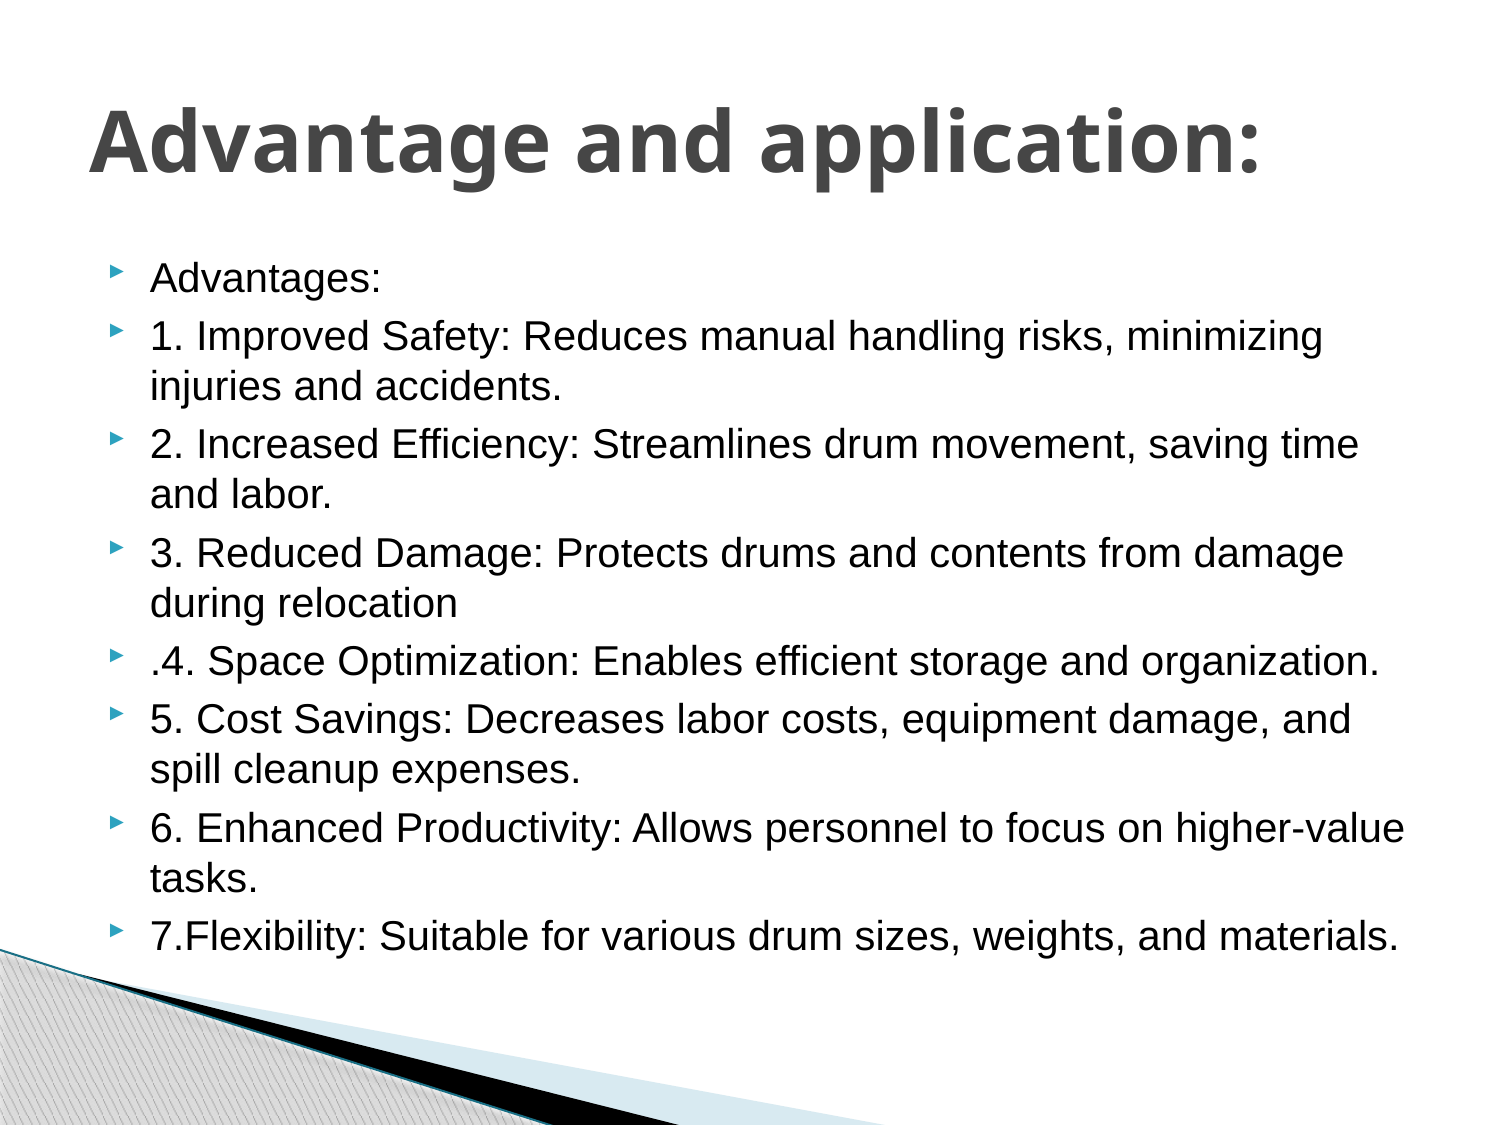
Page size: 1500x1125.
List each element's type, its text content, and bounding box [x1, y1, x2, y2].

list Advantages: 1. Improved Safety: Reduces manual handling risks, minimizing injuries and accidents. 2. Increased Efficiency: Streamlines drum movement, saving time and labor. 3. Reduced Damage: Protects drums and contents from damage during relocation .4. Space Optimization: Enables efficient storage and organization. 5. Cost Savings: Decreases labor costs, equipment damage, and spill cleanup expenses. 6. Enhanced Productivity: Allows personnel to focus on higher-value tasks. 7.Flexibility: Suitable for various drum sizes, weights, and materials. [75, 243, 1425, 986]
title Advantage and application: [75, 45, 1425, 233]
